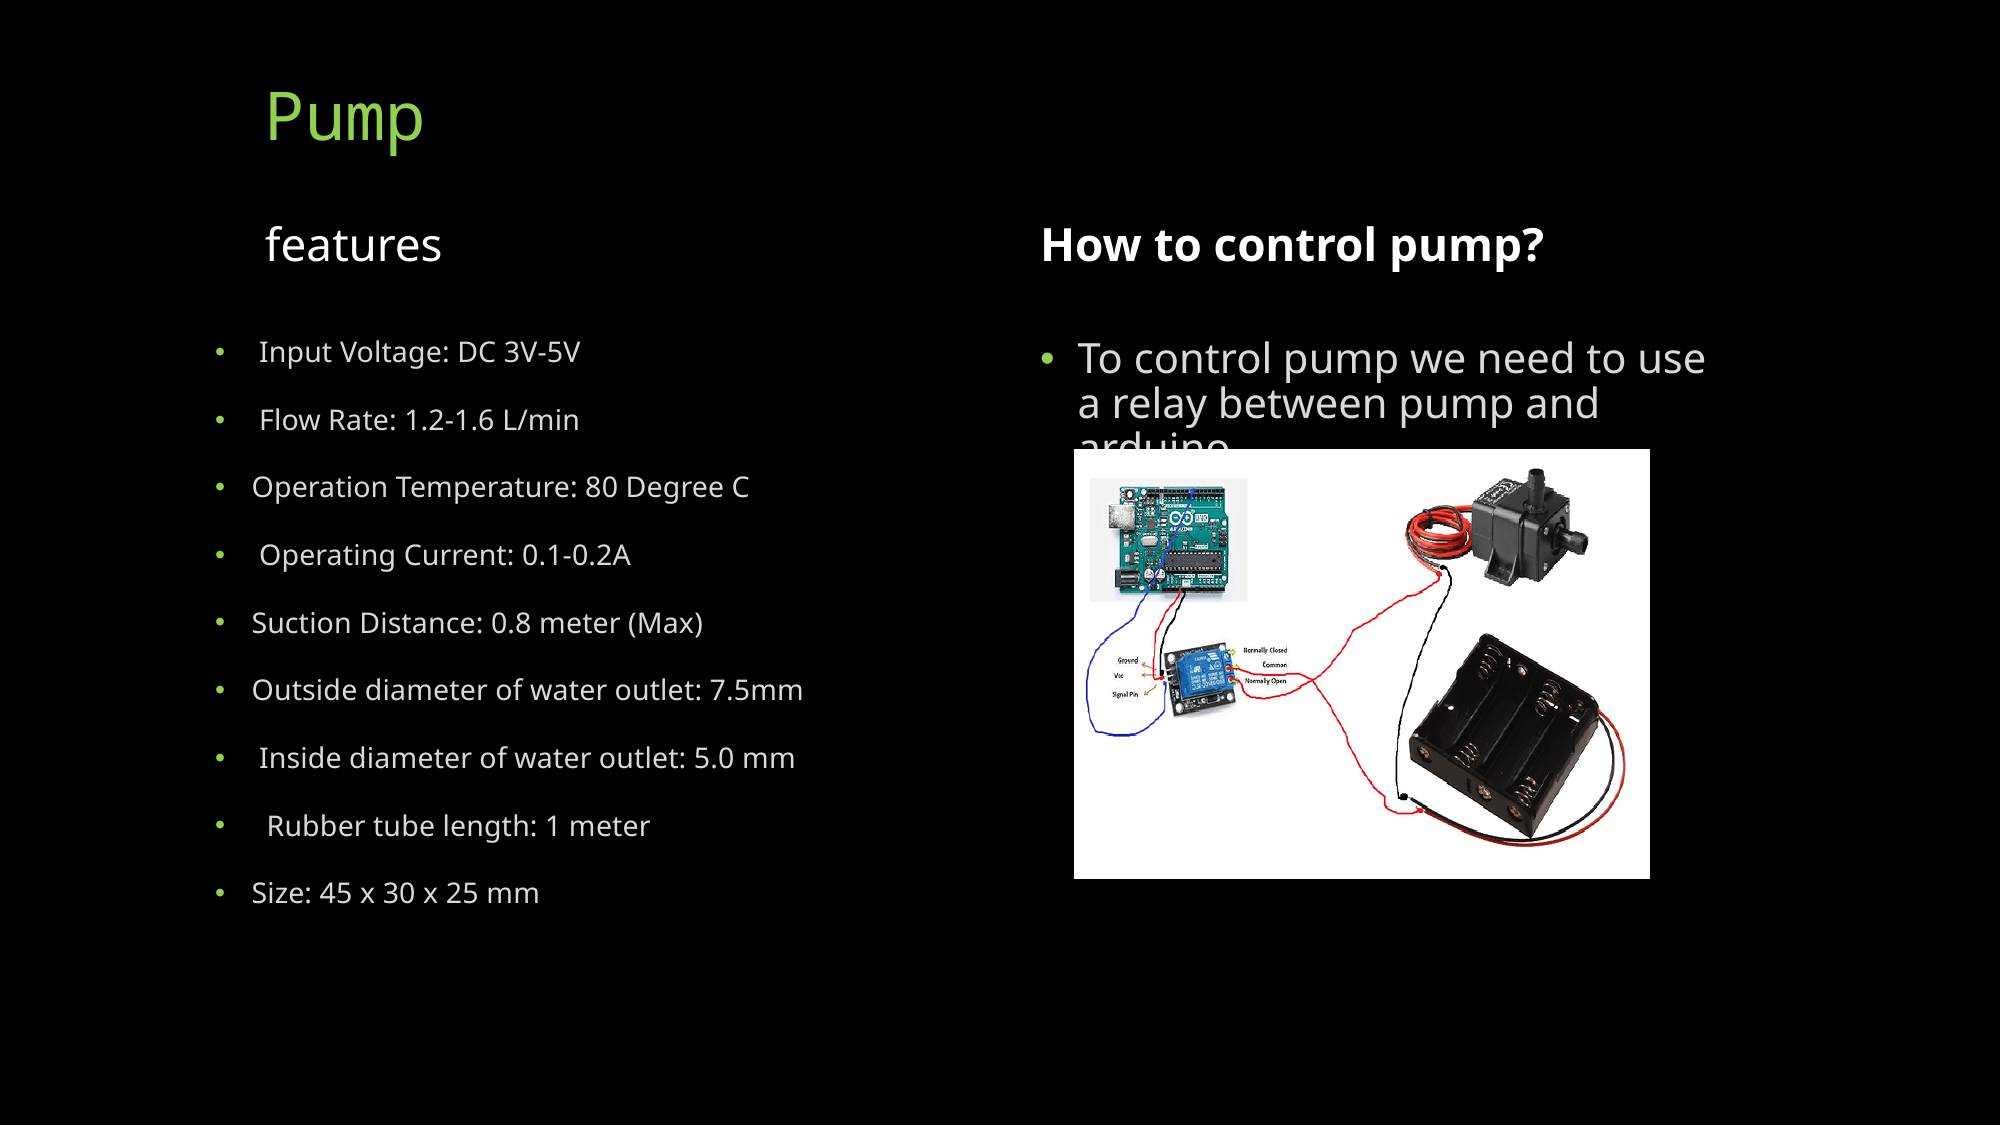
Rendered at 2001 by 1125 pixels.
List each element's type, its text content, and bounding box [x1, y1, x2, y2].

list Input Voltage: DC 3V-5V Flow Rate: 1.2-1.6 L/min Operation Temperature: 80 Degree C Operating Current: 0.1-0.2A Suction Distance: 0.8 meter (Max) Outside diameter of water outlet: 7.5mm Inside diameter of water outlet: 5.0 mm Rubber tube length: 1 meter Size: 45 x 30 x 25 mm [200, 330, 913, 918]
title Pump [249, 75, 1750, 163]
list To control pump we need to use a relay between pump and arduino. [1025, 330, 1738, 918]
list How to control pump? [1025, 190, 1738, 303]
picture [1074, 449, 1650, 879]
list features [249, 190, 963, 303]
